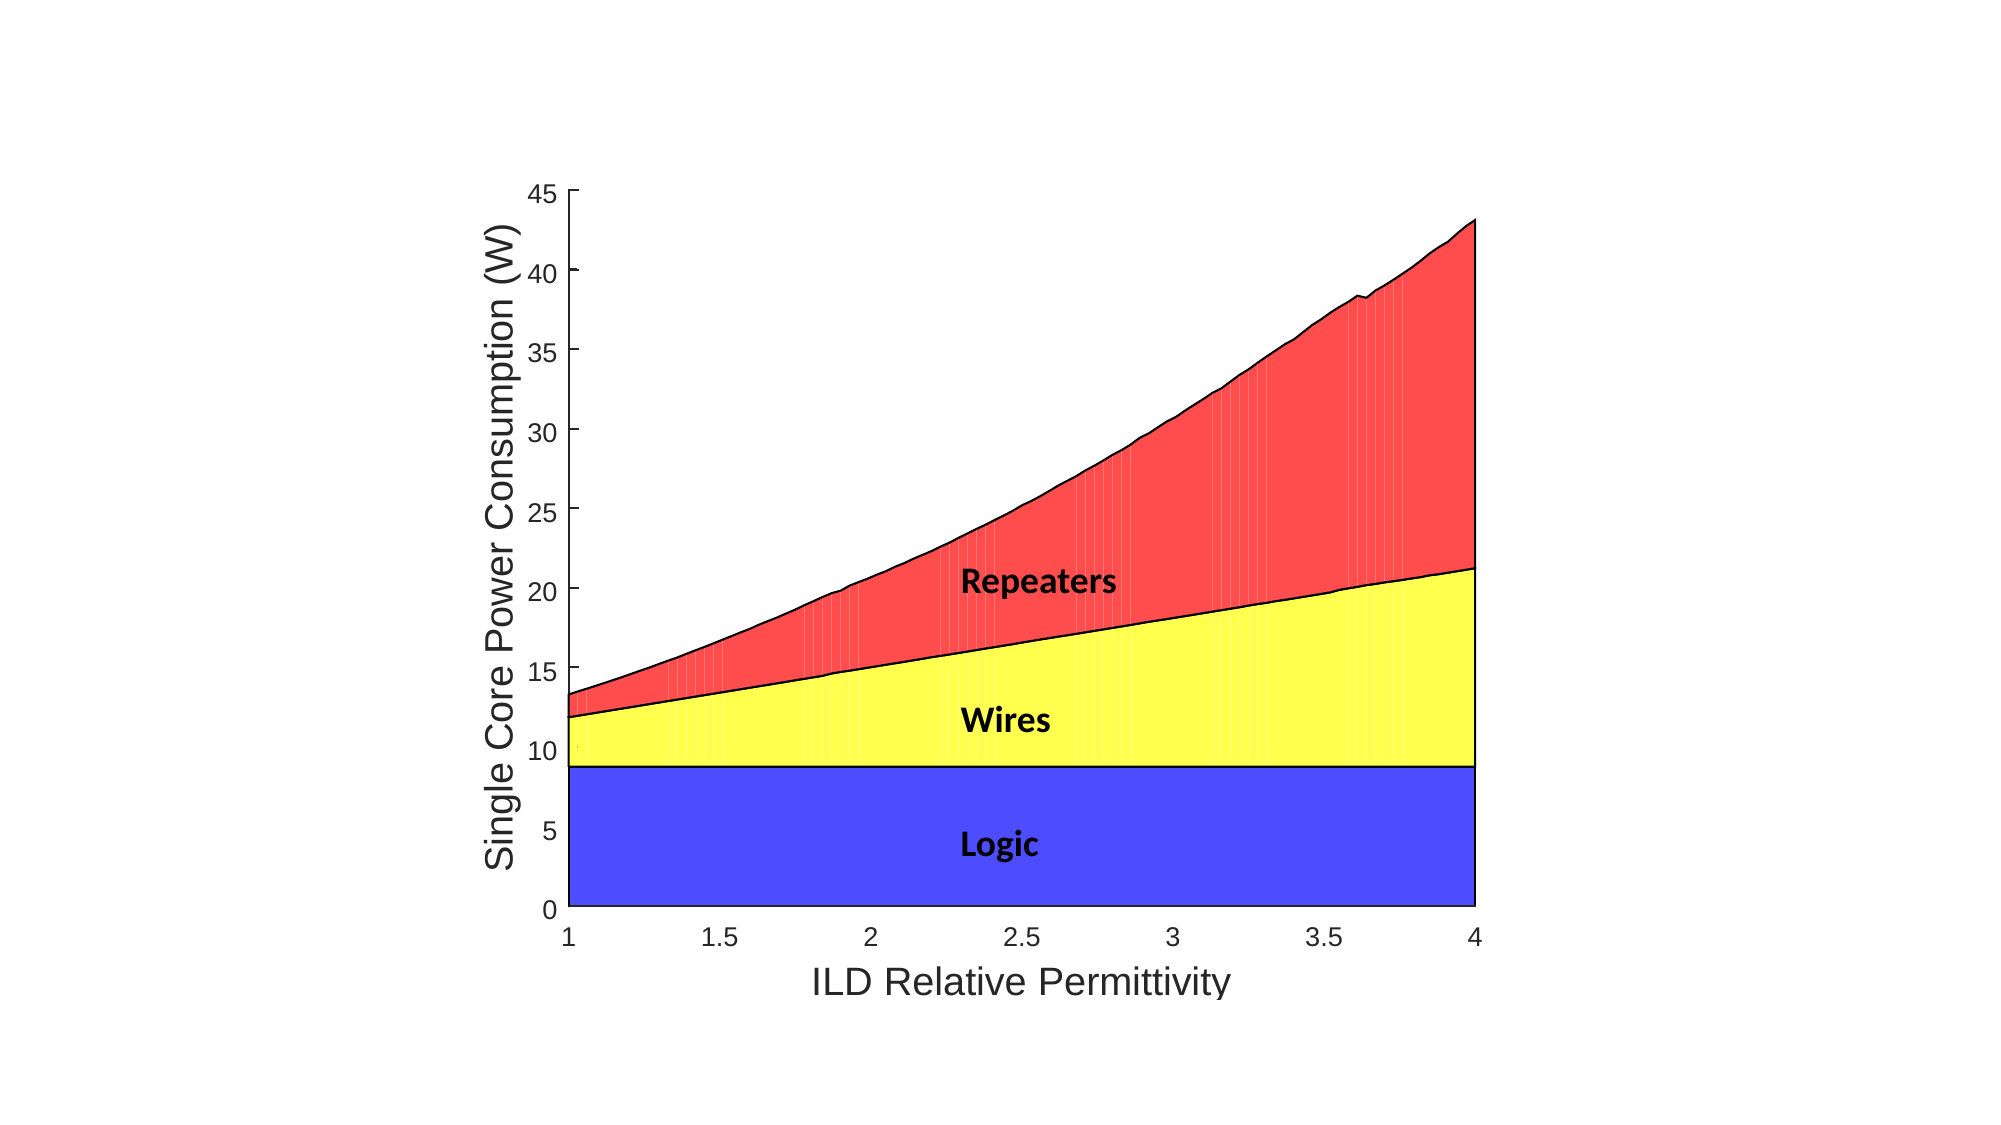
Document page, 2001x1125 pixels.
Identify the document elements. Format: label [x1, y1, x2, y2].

text_box [416, 125, 1584, 1000]
